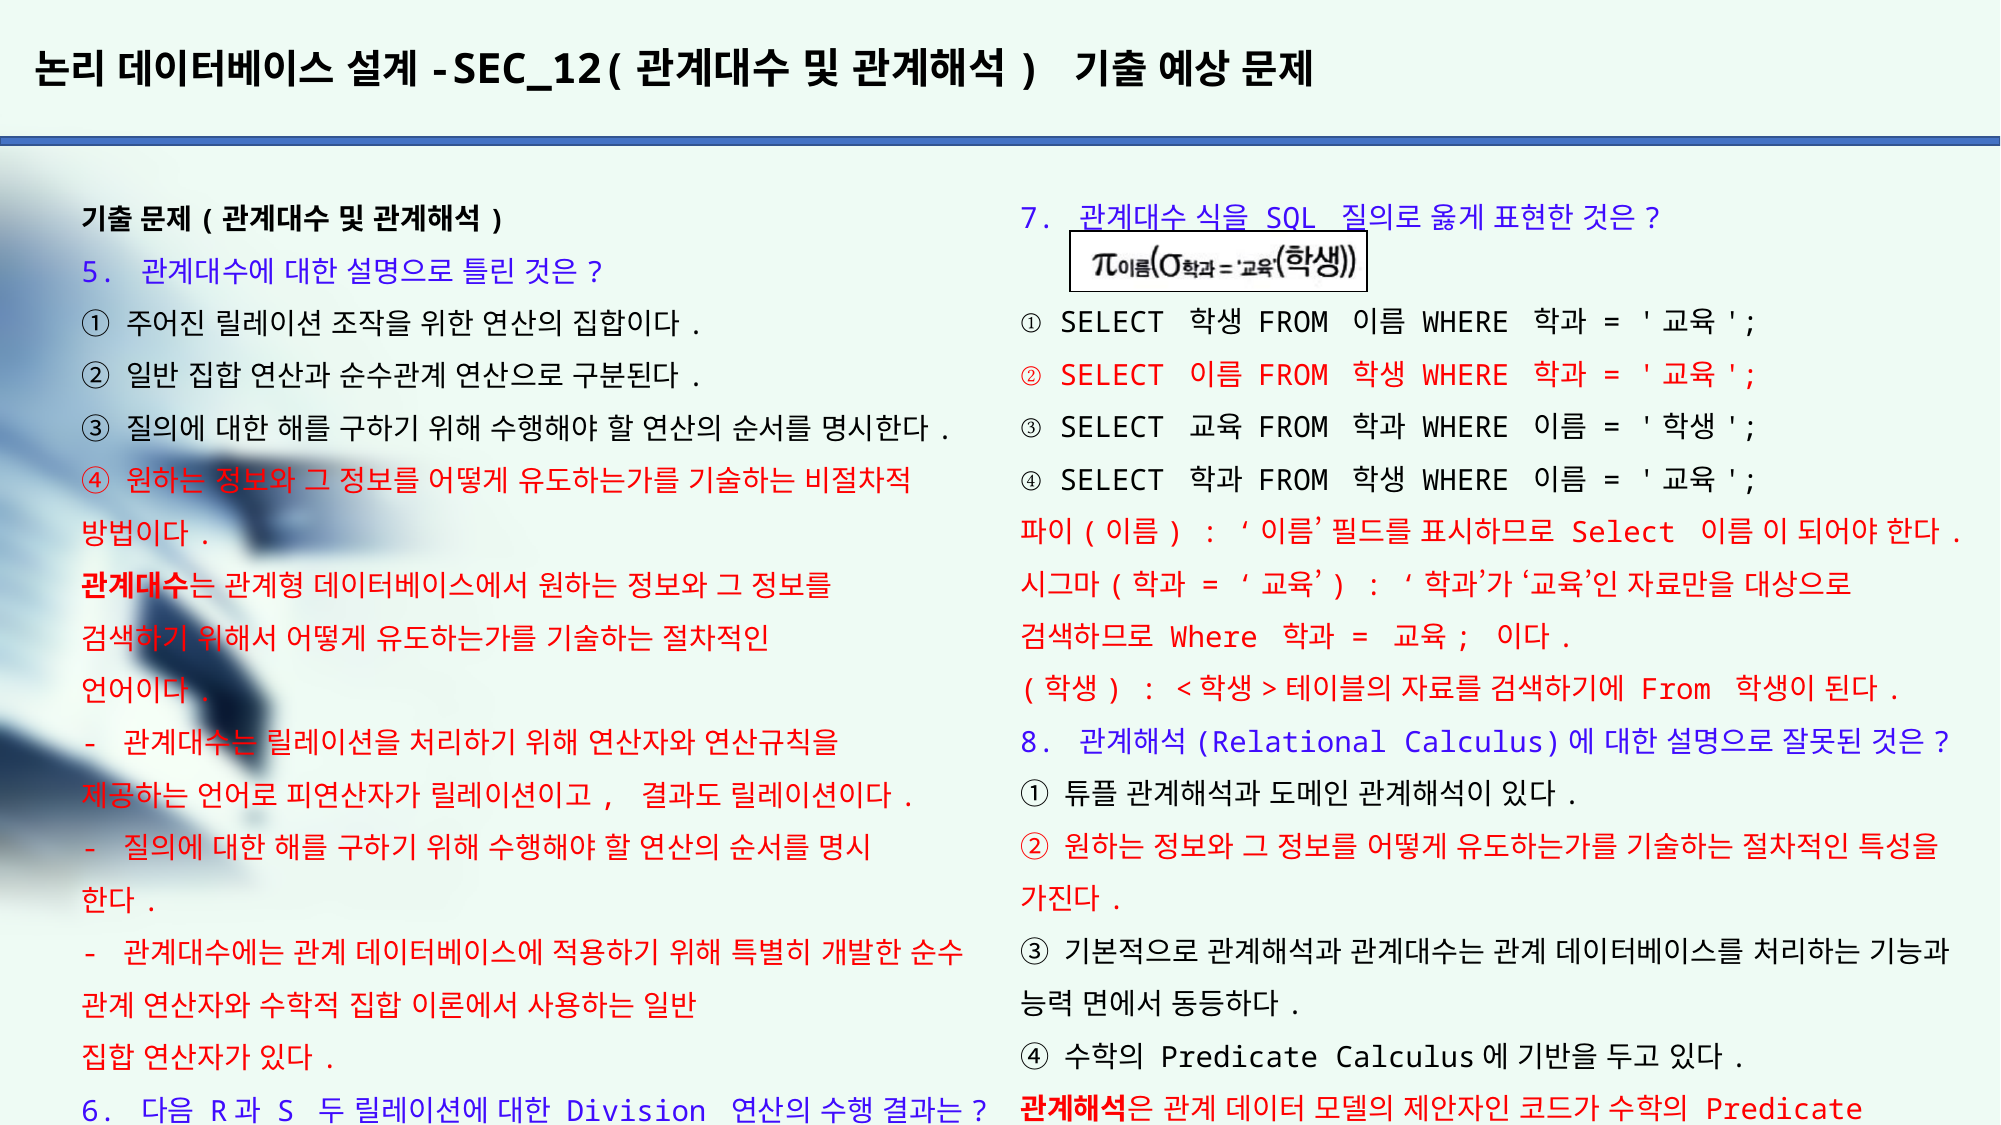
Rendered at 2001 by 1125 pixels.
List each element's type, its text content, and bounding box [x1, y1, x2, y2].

title 논리 데이터베이스 설계-SEC_12(관계대수 및 관계해석) 기출 예상 문제 [19, 14, 1993, 126]
picture [1070, 231, 1367, 291]
text_box 7. 관계대수 식을 SQL 질의로 옳게 표현한 것은? ① SELECT 학생 FROM 이름 WHERE 학과 = '교육'; ② SELECT 이름 FROM 학생 WHERE 학과 = '교육'; ③ SELECT 교육 FROM 학과 WHERE 이름 = '학생'; ④ SELECT 학과 FROM 학생 WHERE 이름 = '교육'; 파이(이름) : ‘이름’ 필드를 표시하므로 Select 이름 이 되어야 한다. 시그마(학과 = ‘교육’) : ‘학과’가 ‘교육’인 자료만을 대상으로 검색하므로 Where 학과 = 교육; 이다. (학생) : <학생>테이블의 자료를 검색하기에 From 학생이 된다. 8. 관계해석(Relational Calculus)에 대한 설명으로 잘못된 것은? ① 튜플 관계해석과 도메인 관계해석이 있다. ② 원하는 정보와 그 정보를 어떻게 유도하는가를 기술하는 절차적인 특성을 가진다. ③ 기본적으로 관계해석과 관계대수는 관계 데이터베이스를 처리하는 기능과 능력 면에서 동등하다. ④ 수학의 Predicate Calculus에 기반을 두고 있다. 관계해석은 관계 데이터 모델의 제안자인 코드가 수학의 Predicate Calculus(술어 해석)에 기반을 두고 관계 데이터베이스를 위해 제안 했다. - 관계해석은 관계 데이터 연산을 표현하는 방법으로, 원하는 정보를 정의할 때는 계산 수식을 사용한다. - 관계해석은 원하는 정보가 무엇이라는 것만 정의하는 비절차적 특성 을 지닌다. - 튜플 관계해석과 도메인 관계해석이 있다. - 기본적으로 관계해석과 관계대수는 관계 데이터베이스를 처리하는 기능과 능력면에서 동등하며, 관계대수로 표현한 식은 관계해석으로 표현할 수 있다. - 질의어로 표현한다. [1005, 174, 2000, 1125]
picture [0, 0, 2000, 136]
picture [0, 146, 2000, 1125]
text_box 기출 문제(관계대수 및 관계해석) 5. 관계대수에 대한 설명으로 틀린 것은? ① 주어진 릴레이션 조작을 위한 연산의 집합이다. ② 일반 집합 연산과 순수관계 연산으로 구분된다. ③ 질의에 대한 해를 구하기 위해 수행해야 할 연산의 순서를 명시한다. ④ 원하는 정보와 그 정보를 어떻게 유도하는가를 기술하는 비절차적 방법이다. 관계대수는 관계형 데이터베이스에서 원하는 정보와 그 정보를 검색하기 위해서 어떻게 유도하는가를 기술하는 절차적인 언어이다. - 관계대수는 릴레이션을 처리하기 위해 연산자와 연산규칙을 제공하는 언어로 피연산자가 릴레이션이고, 결과도 릴레이션이다. - 질의에 대한 해를 구하기 위해 수행해야 할 연산의 순서를 명시 한다. - 관계대수에는 관계 데이터베이스에 적용하기 위해 특별히 개발한 순수 관계 연산자와 수학적 집합 이론에서 사용하는 일반 집합 연산자가 있다. 6. 다음 R과 S 두 릴레이션에 대한 Division 연산의 수행 결과는? ① ② ③ ④ X ⊃ Y인 두 개의 릴레이션 R(X)와 S(Y)가 있을 때, R의 속성이 S의 속성값을 모두 가진 튜플에서 S가 가진 속성을 제외한 속성 만들 구하는 연산을 Division이라고 한다. 1. 릴레이션 R에서 릴레이션 S의 속성값을 모두 가진 튜플을 추출 해야 한다. 2. 릴레이션 S가 가진 속성(D2, D3)을 제외하면 된다. [66, 175, 1000, 1125]
